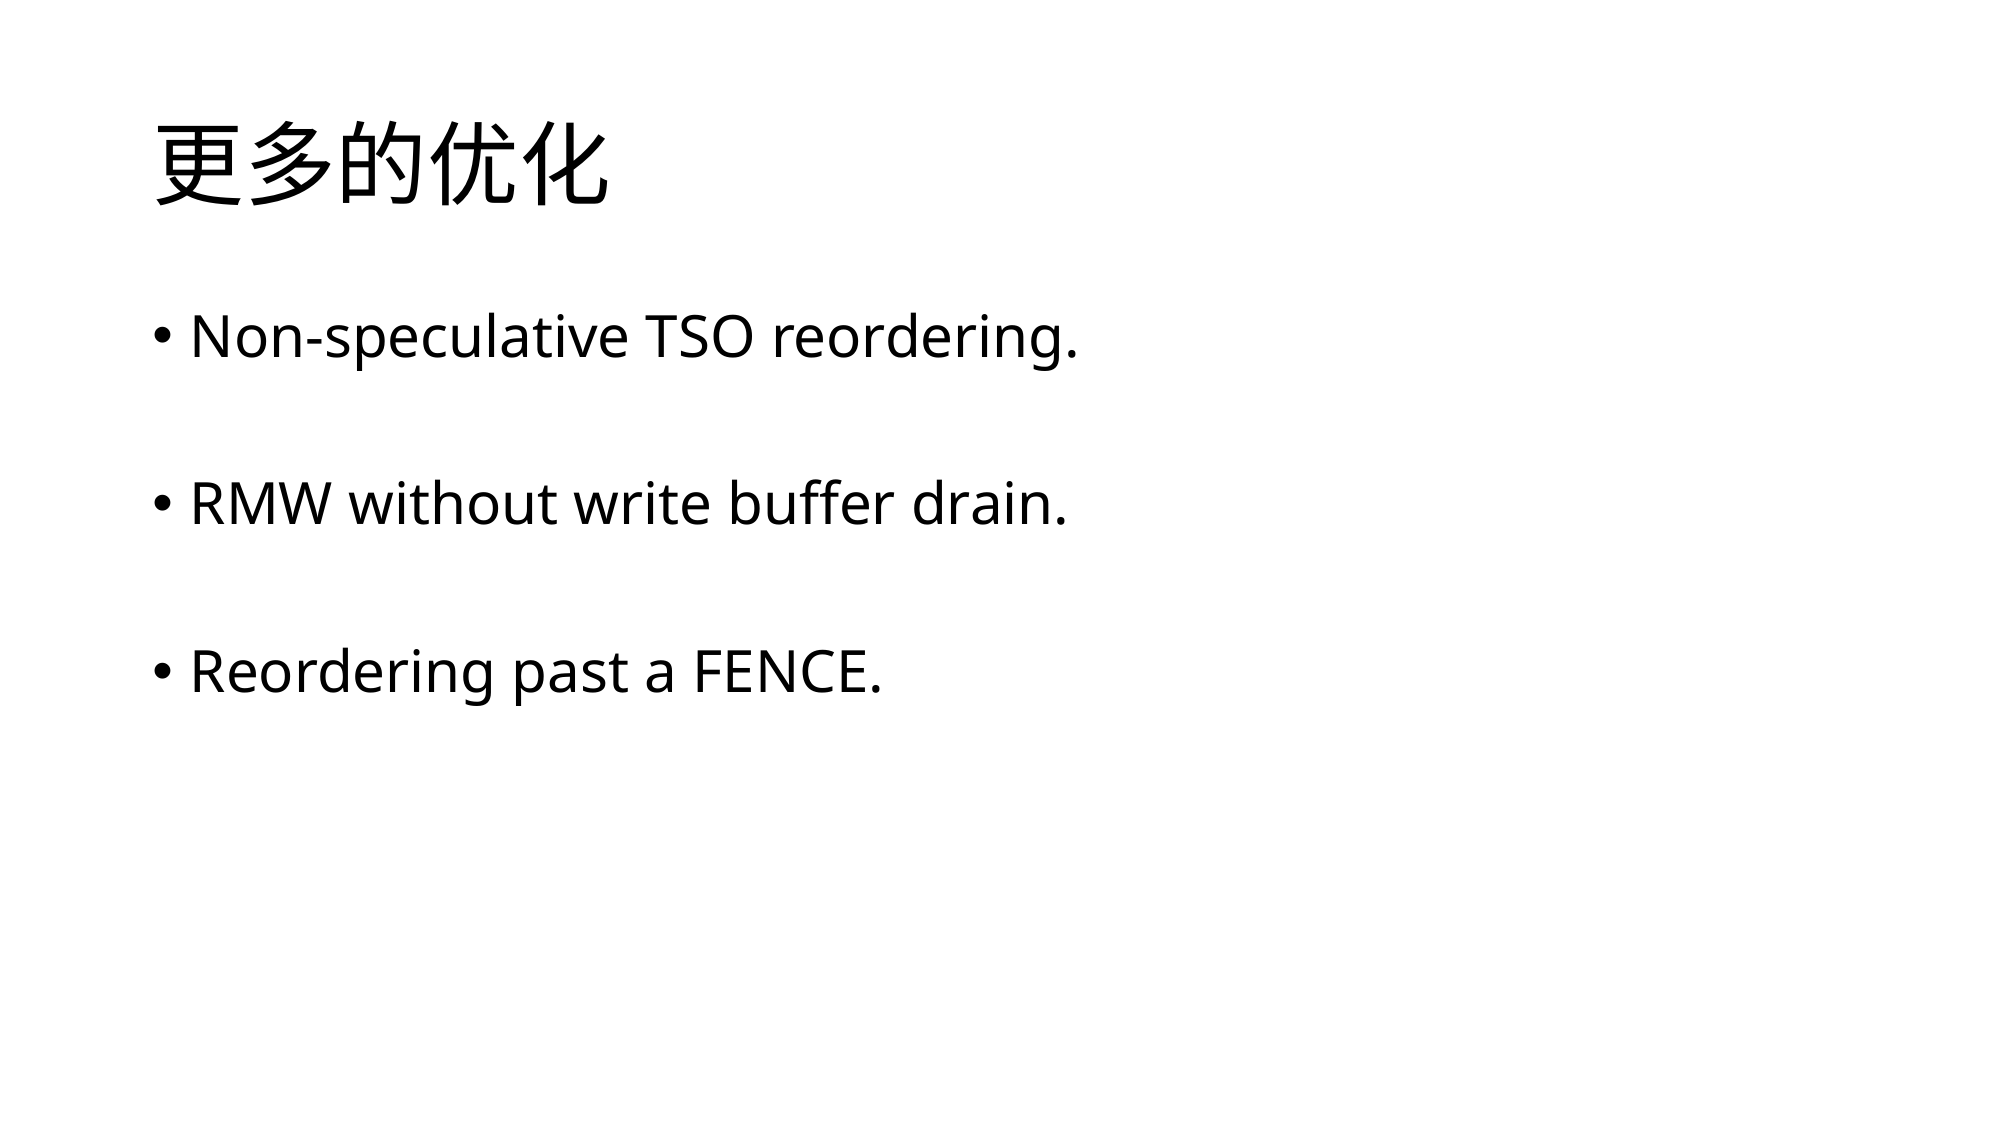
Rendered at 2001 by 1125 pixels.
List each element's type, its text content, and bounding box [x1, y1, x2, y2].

list Non-speculative TSO reordering. RMW without write buffer drain. Reordering past a FENCE. [137, 299, 1863, 1014]
title 更多的优化 [137, 59, 1863, 278]
